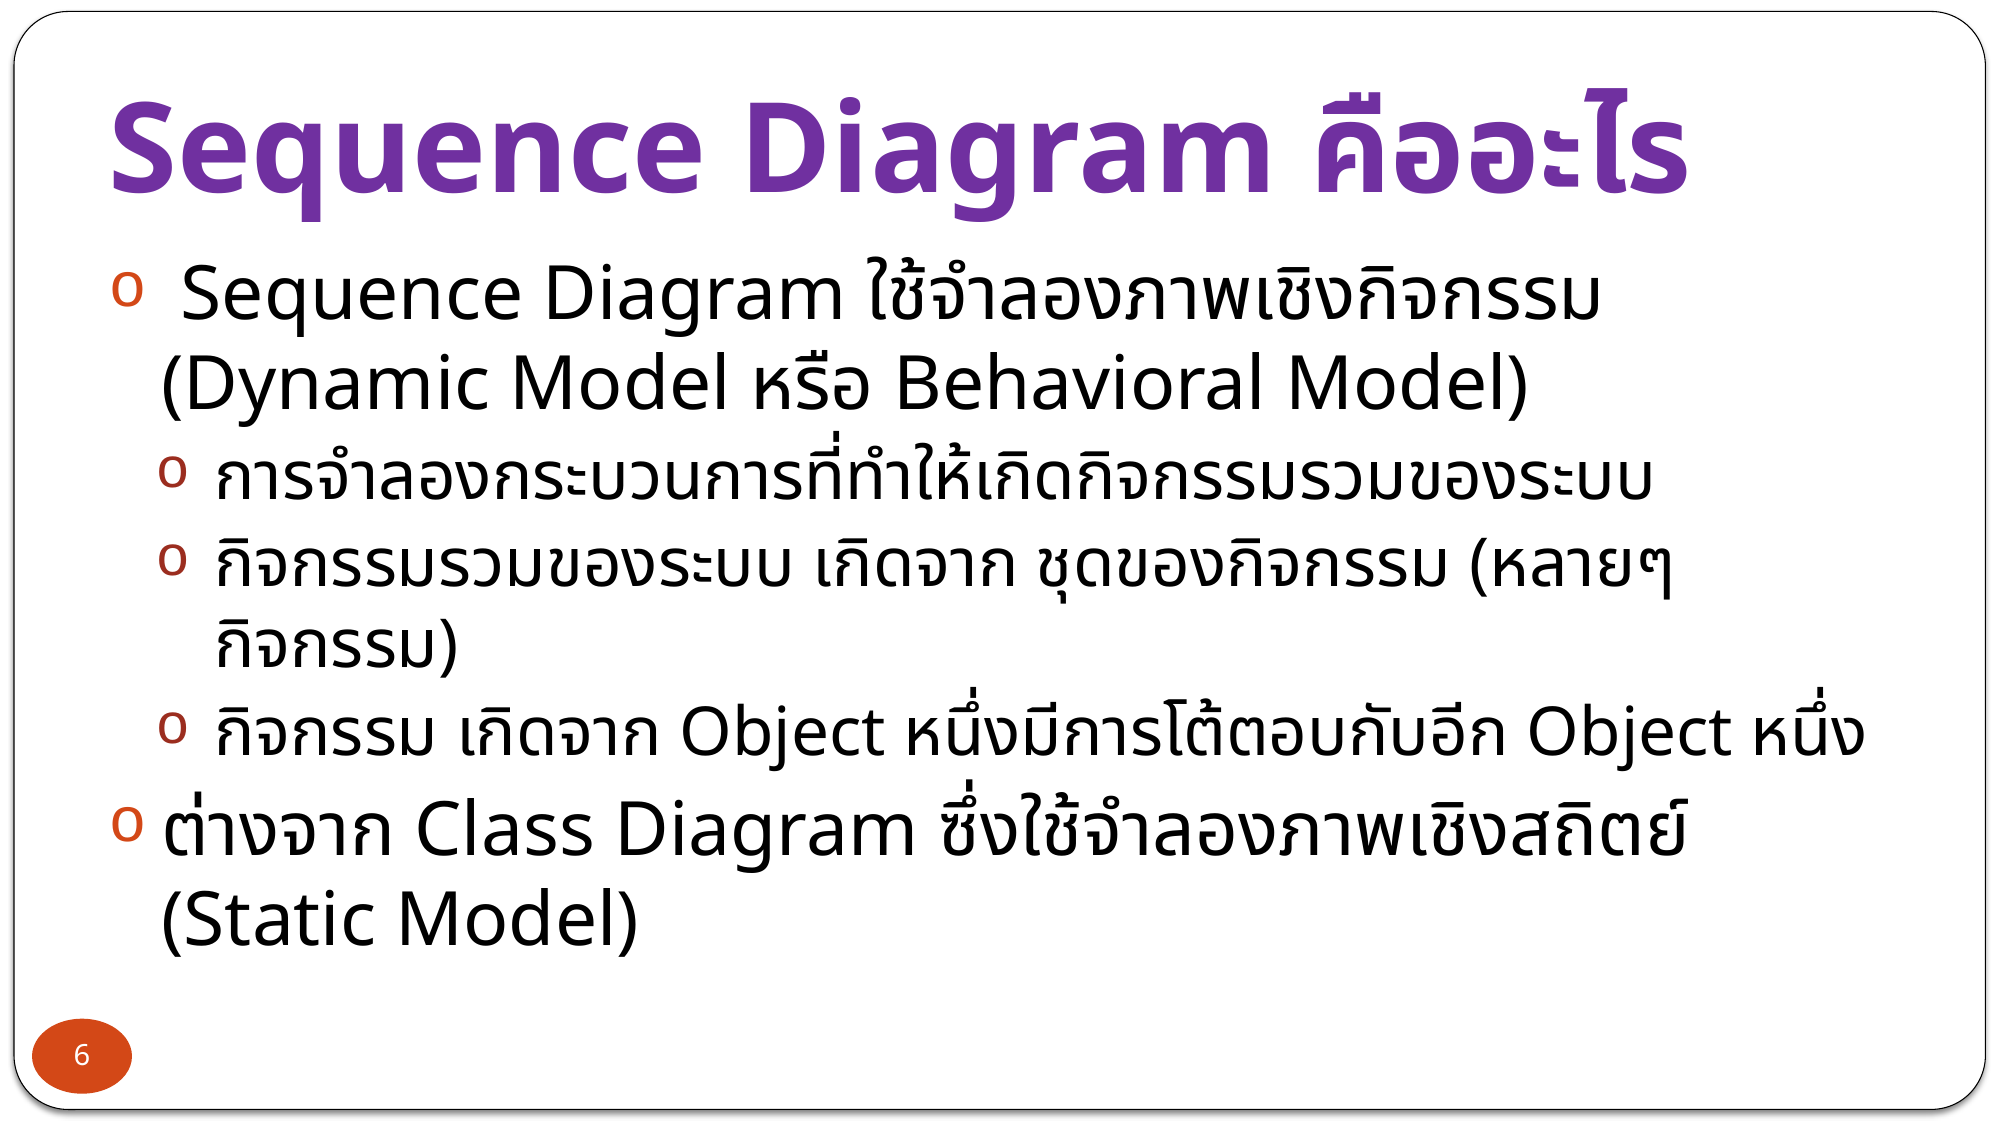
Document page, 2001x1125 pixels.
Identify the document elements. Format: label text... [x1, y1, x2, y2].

slide_number 6 [32, 1018, 132, 1094]
list Sequence Diagram ใช้จำลองภาพเชิงกิจกรรม (Dynamic Model หรือ Behavioral Model) การจำลองกระบวนการที่ทำให้เกิดกิจกรรมรวมของระบบ กิจกรรมรวมของระบบ เกิดจาก ชุดของกิจกรรม (หลายๆ กิจกรรม) กิจกรรม เกิดจาก Object หนึ่งมีการโต้ตอบกับอีก Object หนึ่ง ต่างจาก Class Diagram ซึ่งใช้จำลองภาพเชิงสถิตย์ (Static Model) [93, 237, 1900, 988]
title Sequence Diagram คืออะไร [93, 45, 1900, 233]
